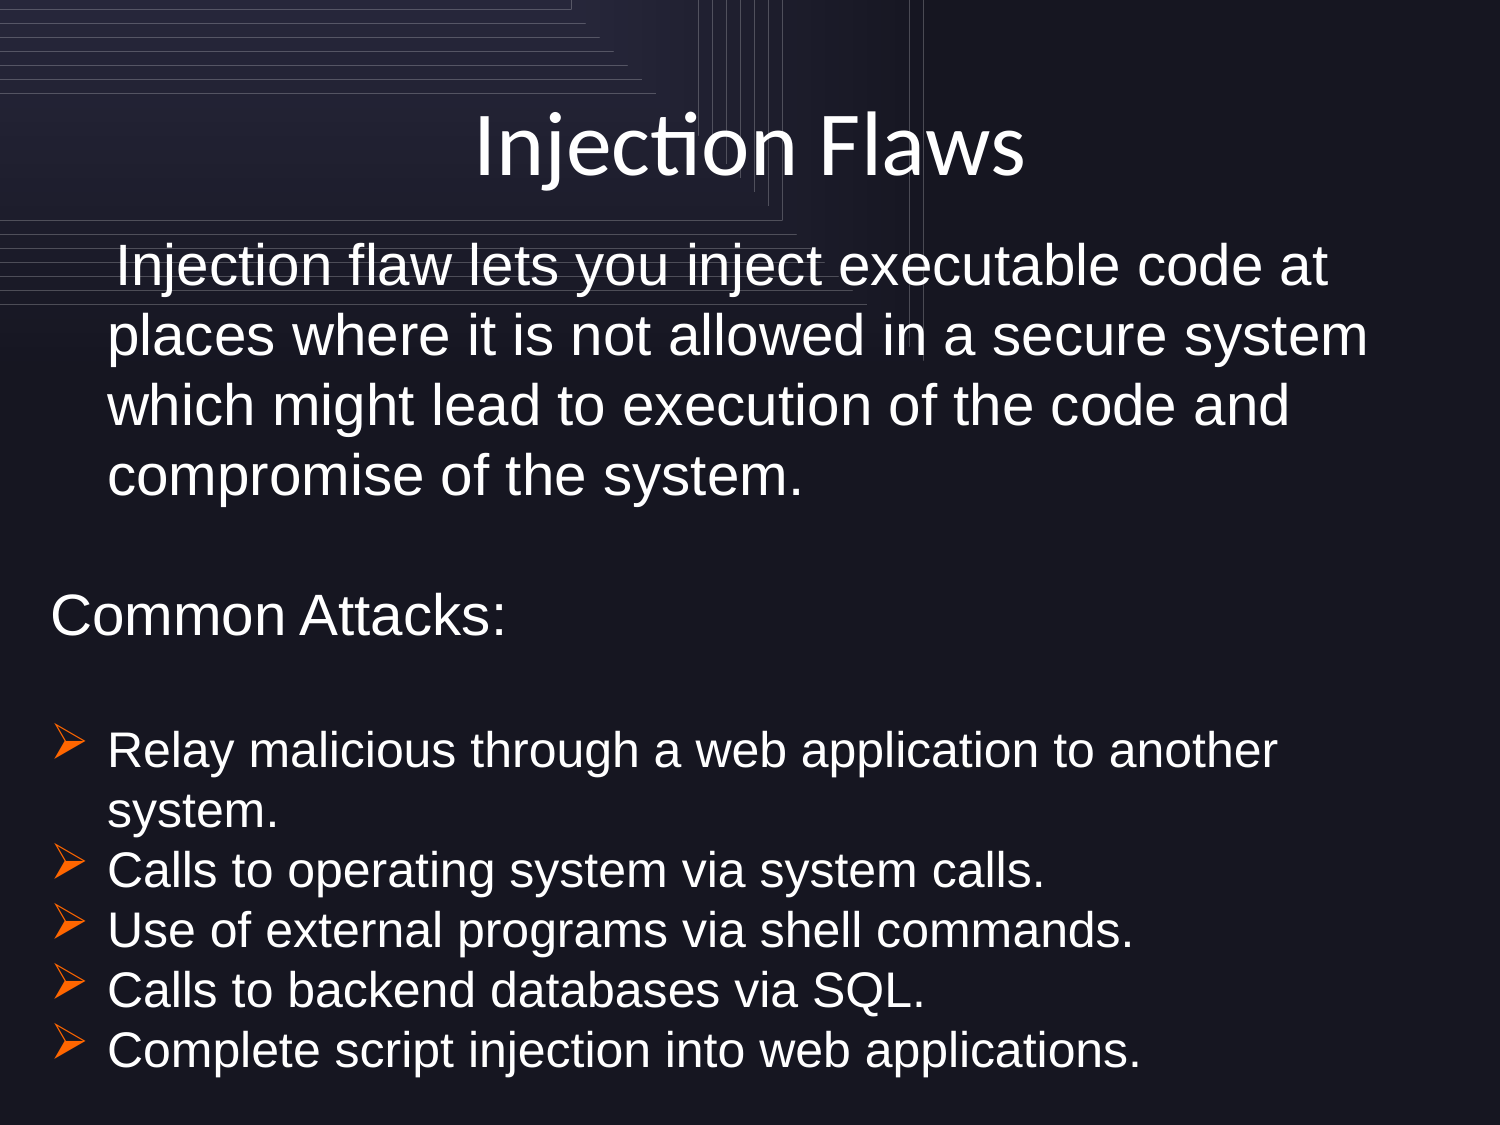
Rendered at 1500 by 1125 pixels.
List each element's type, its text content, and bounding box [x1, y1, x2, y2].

text_box Injection flaw lets you inject executable code at places where it is not allowed in a secure system which might lead to execution of the code and compromise of the system. Common Attacks: Relay malicious through a web application to another system. Calls to operating system via system calls. Use of external programs via shell commands. Calls to backend databases via SQL. Complete script injection into web applications. [35, 220, 1450, 1085]
title Injection Flaws [75, 45, 1425, 220]
